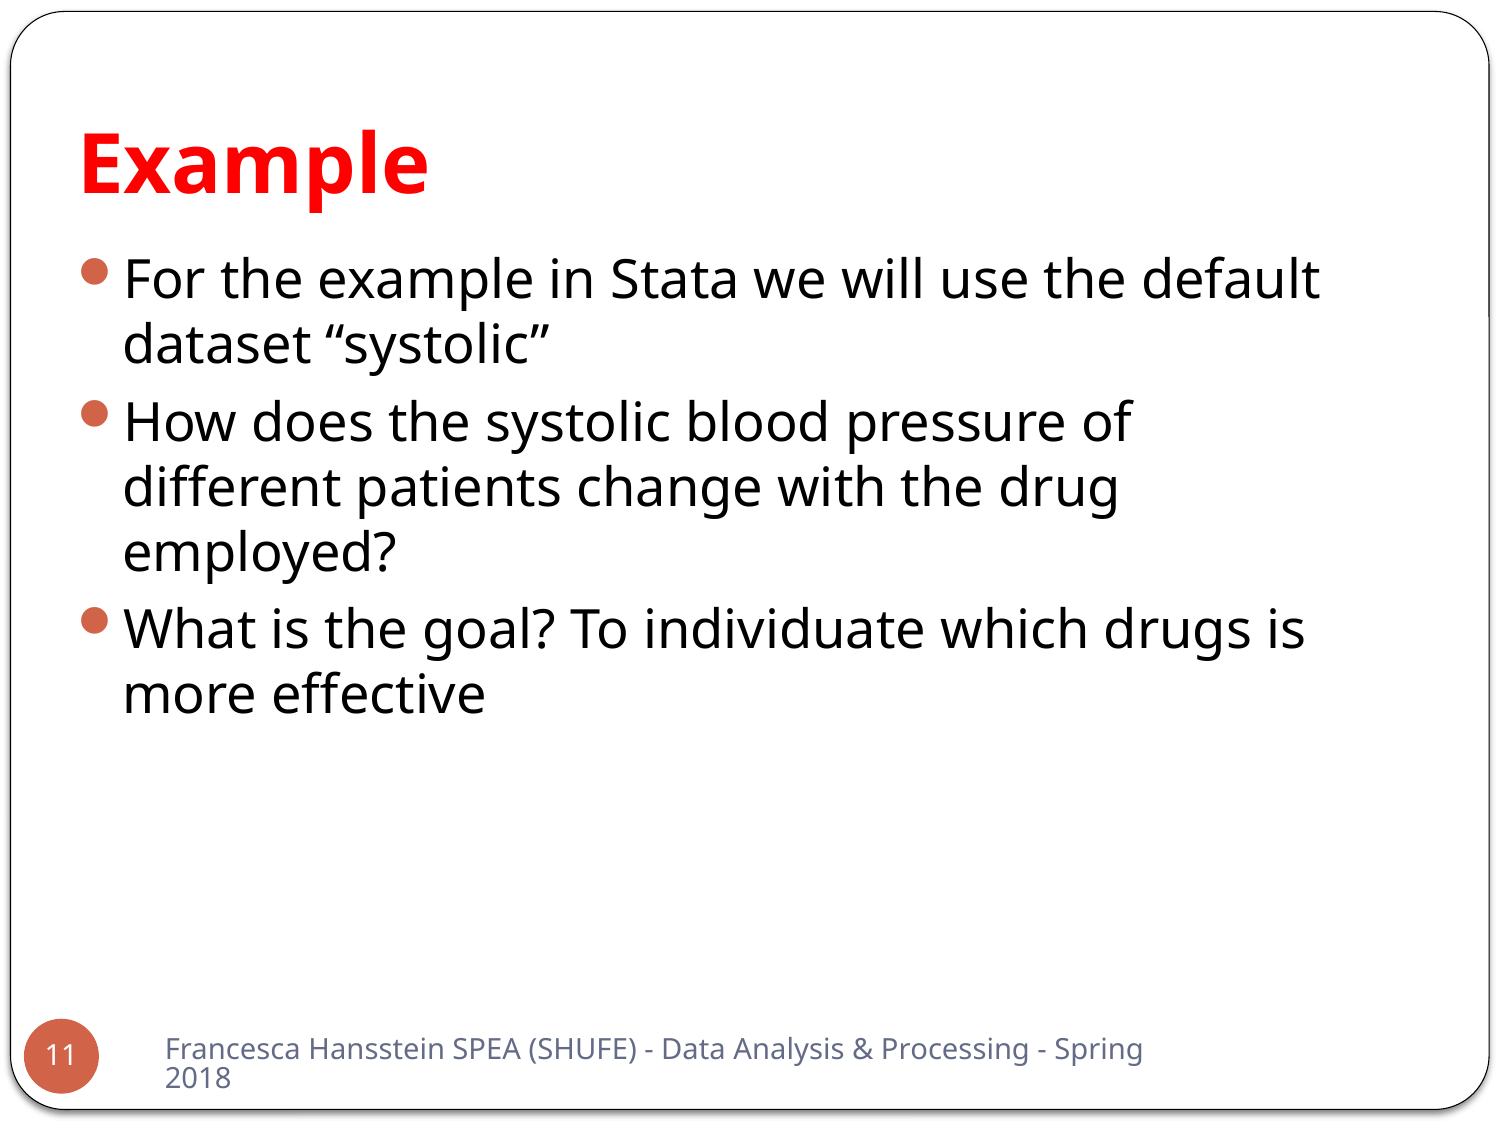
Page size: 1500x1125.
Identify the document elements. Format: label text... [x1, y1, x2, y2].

list For the example in Stata we will use the default dataset “systolic” How does the systolic blood pressure of different patients change with the drug employed? What is the goal? To individuate which drugs is more effective [62, 237, 1338, 988]
slide_number 11 [23, 1018, 99, 1094]
title Example [62, 37, 1338, 225]
footer Francesca Hansstein SPEA (SHUFE) - Data Analysis & Processing - Spring 2018 [150, 1012, 1175, 1088]
